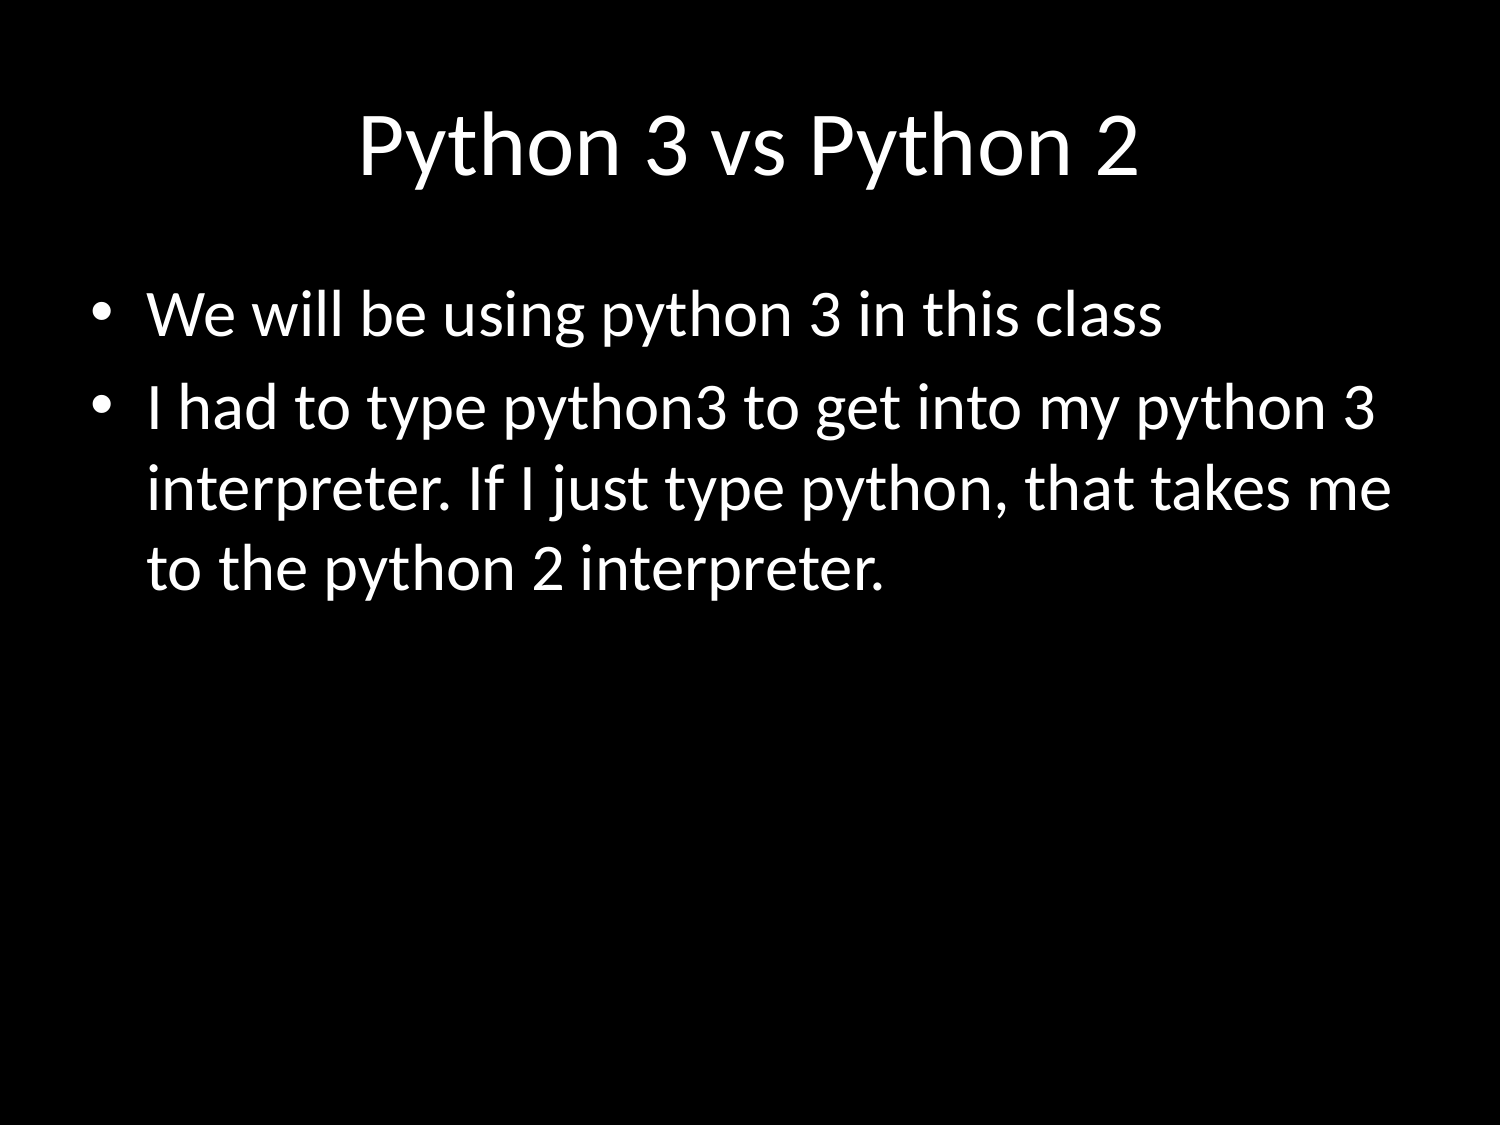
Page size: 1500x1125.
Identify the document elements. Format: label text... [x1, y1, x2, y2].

title Python 3 vs Python 2 [75, 45, 1425, 233]
list We will be using python 3 in this class I had to type python3 to get into my python 3 interpreter. If I just type python, that takes me to the python 2 interpreter. [75, 262, 1425, 1005]
